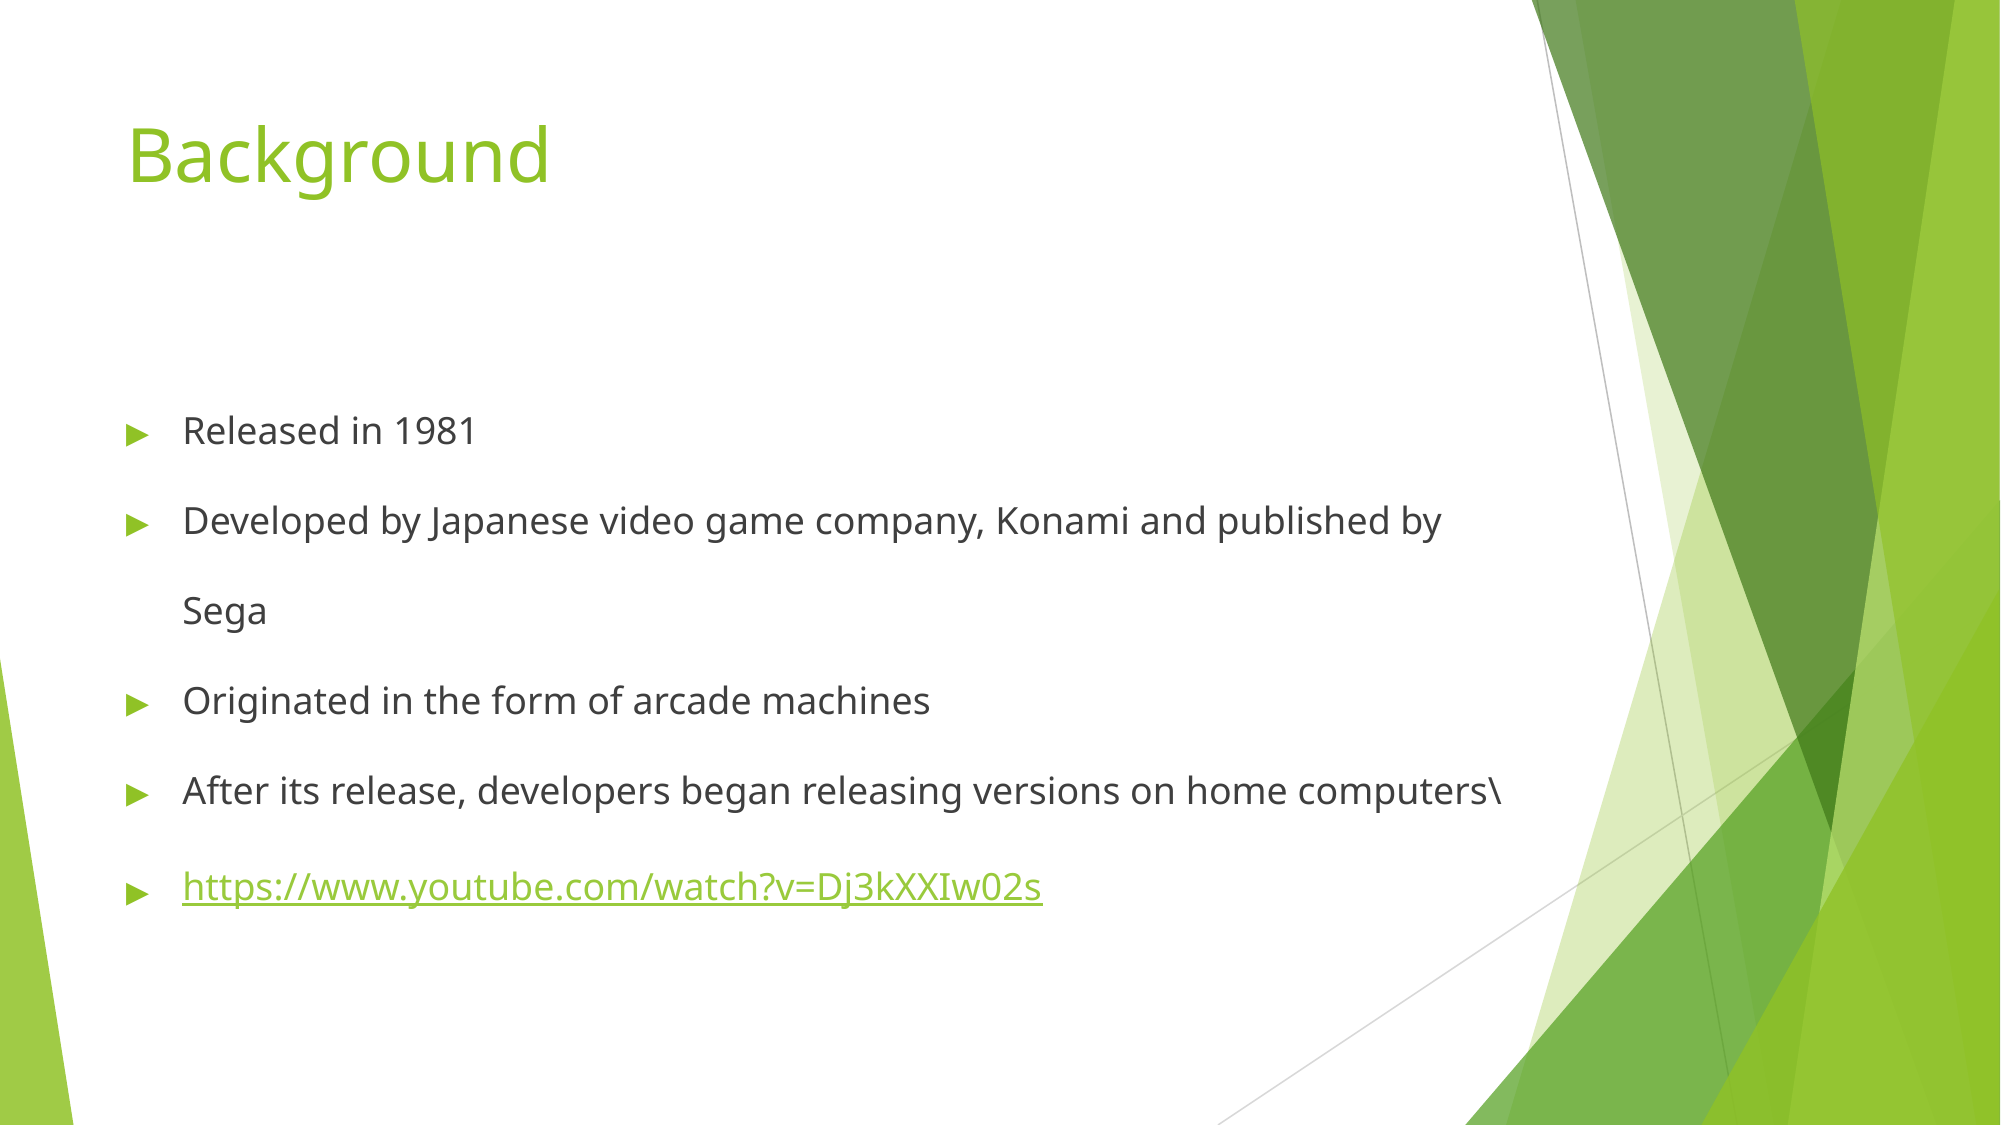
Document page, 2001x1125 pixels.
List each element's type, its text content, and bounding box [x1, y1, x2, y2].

list Released in 1981 Developed by Japanese video game company, Konami and published by Sega Originated in the form of arcade machines After its release, developers began releasing versions on home computers\ https://www.youtube.com/watch?v=Dj3kXXIw02s [111, 354, 1522, 992]
title Background [111, 99, 1522, 317]
